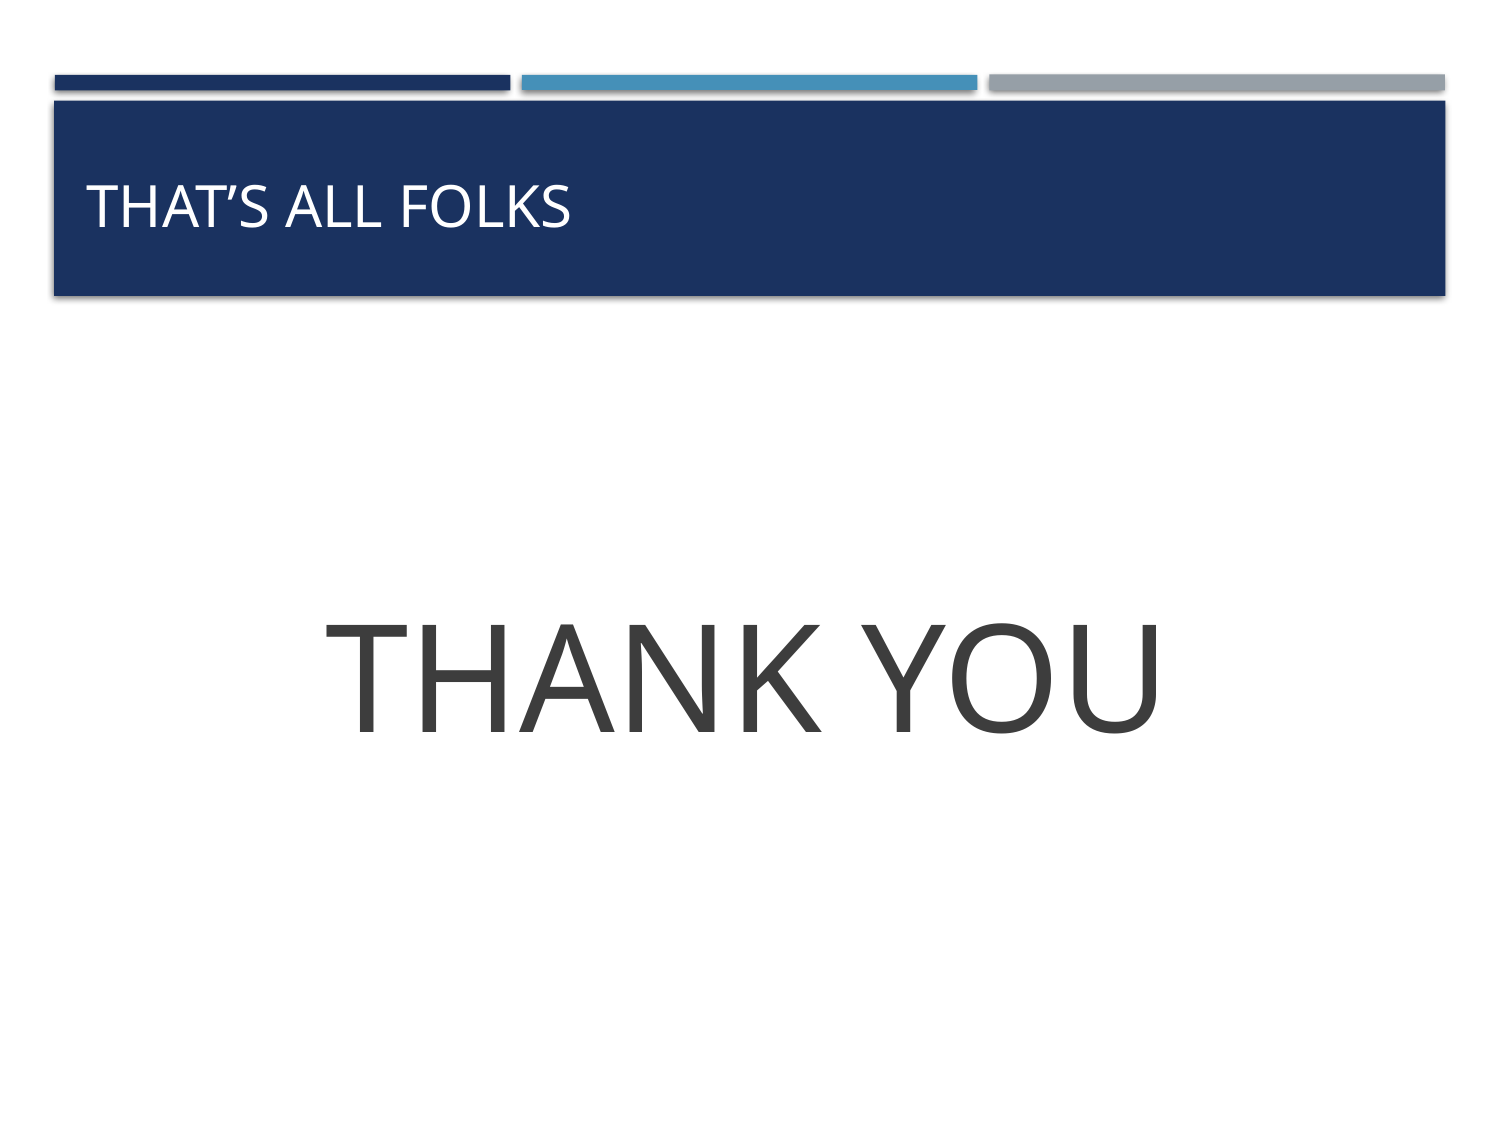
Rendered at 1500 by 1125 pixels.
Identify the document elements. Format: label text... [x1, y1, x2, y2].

title That’s all folks [71, 115, 1429, 247]
list THANK YOU [71, 357, 1429, 962]
